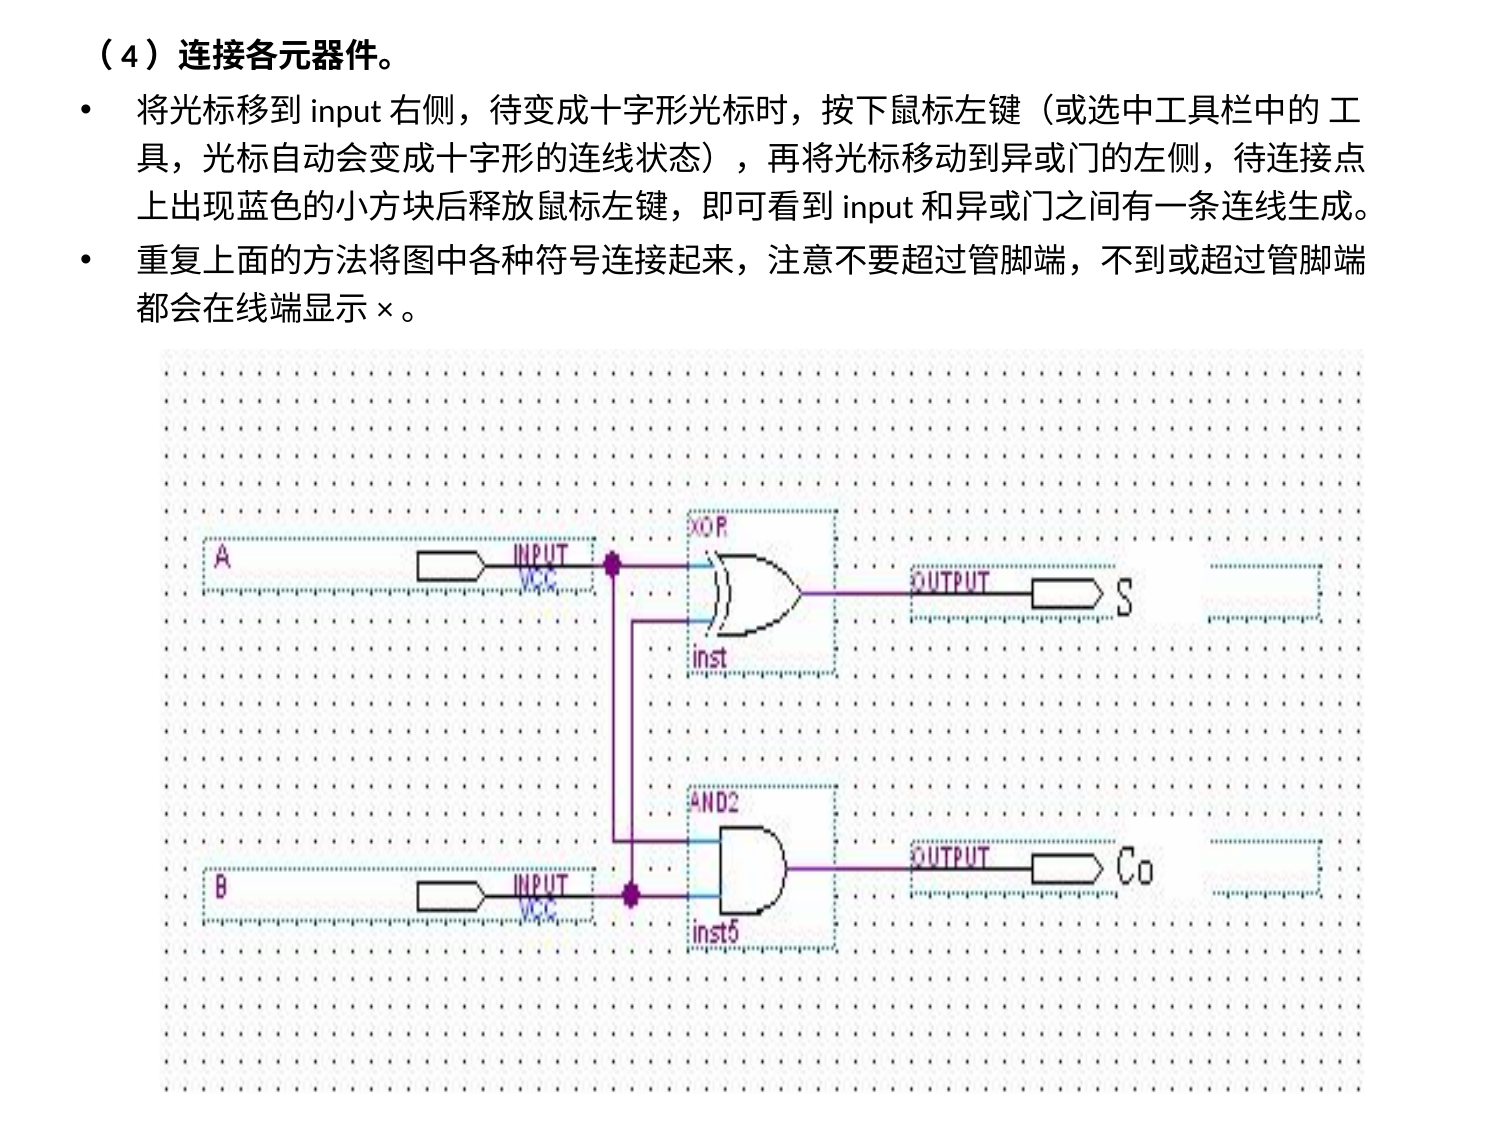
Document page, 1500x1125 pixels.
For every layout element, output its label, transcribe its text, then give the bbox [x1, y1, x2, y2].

picture [159, 349, 1365, 1095]
list （4）连接各元器件。 将光标移到input右侧，待变成十字形光标时，按下鼠标左键（或选中工具栏中的 工具，光标自动会变成十字形的连线状态），再将光标移动到异或门的左侧，待连接点上出现蓝色的小方块后释放鼠标左键，即可看到input和异或门之间有一条连线生成。 重复上面的方法将图中各种符号连接起来，注意不要超过管脚端，不到或超过管脚端都会在线端显示×。 [64, 30, 1402, 327]
